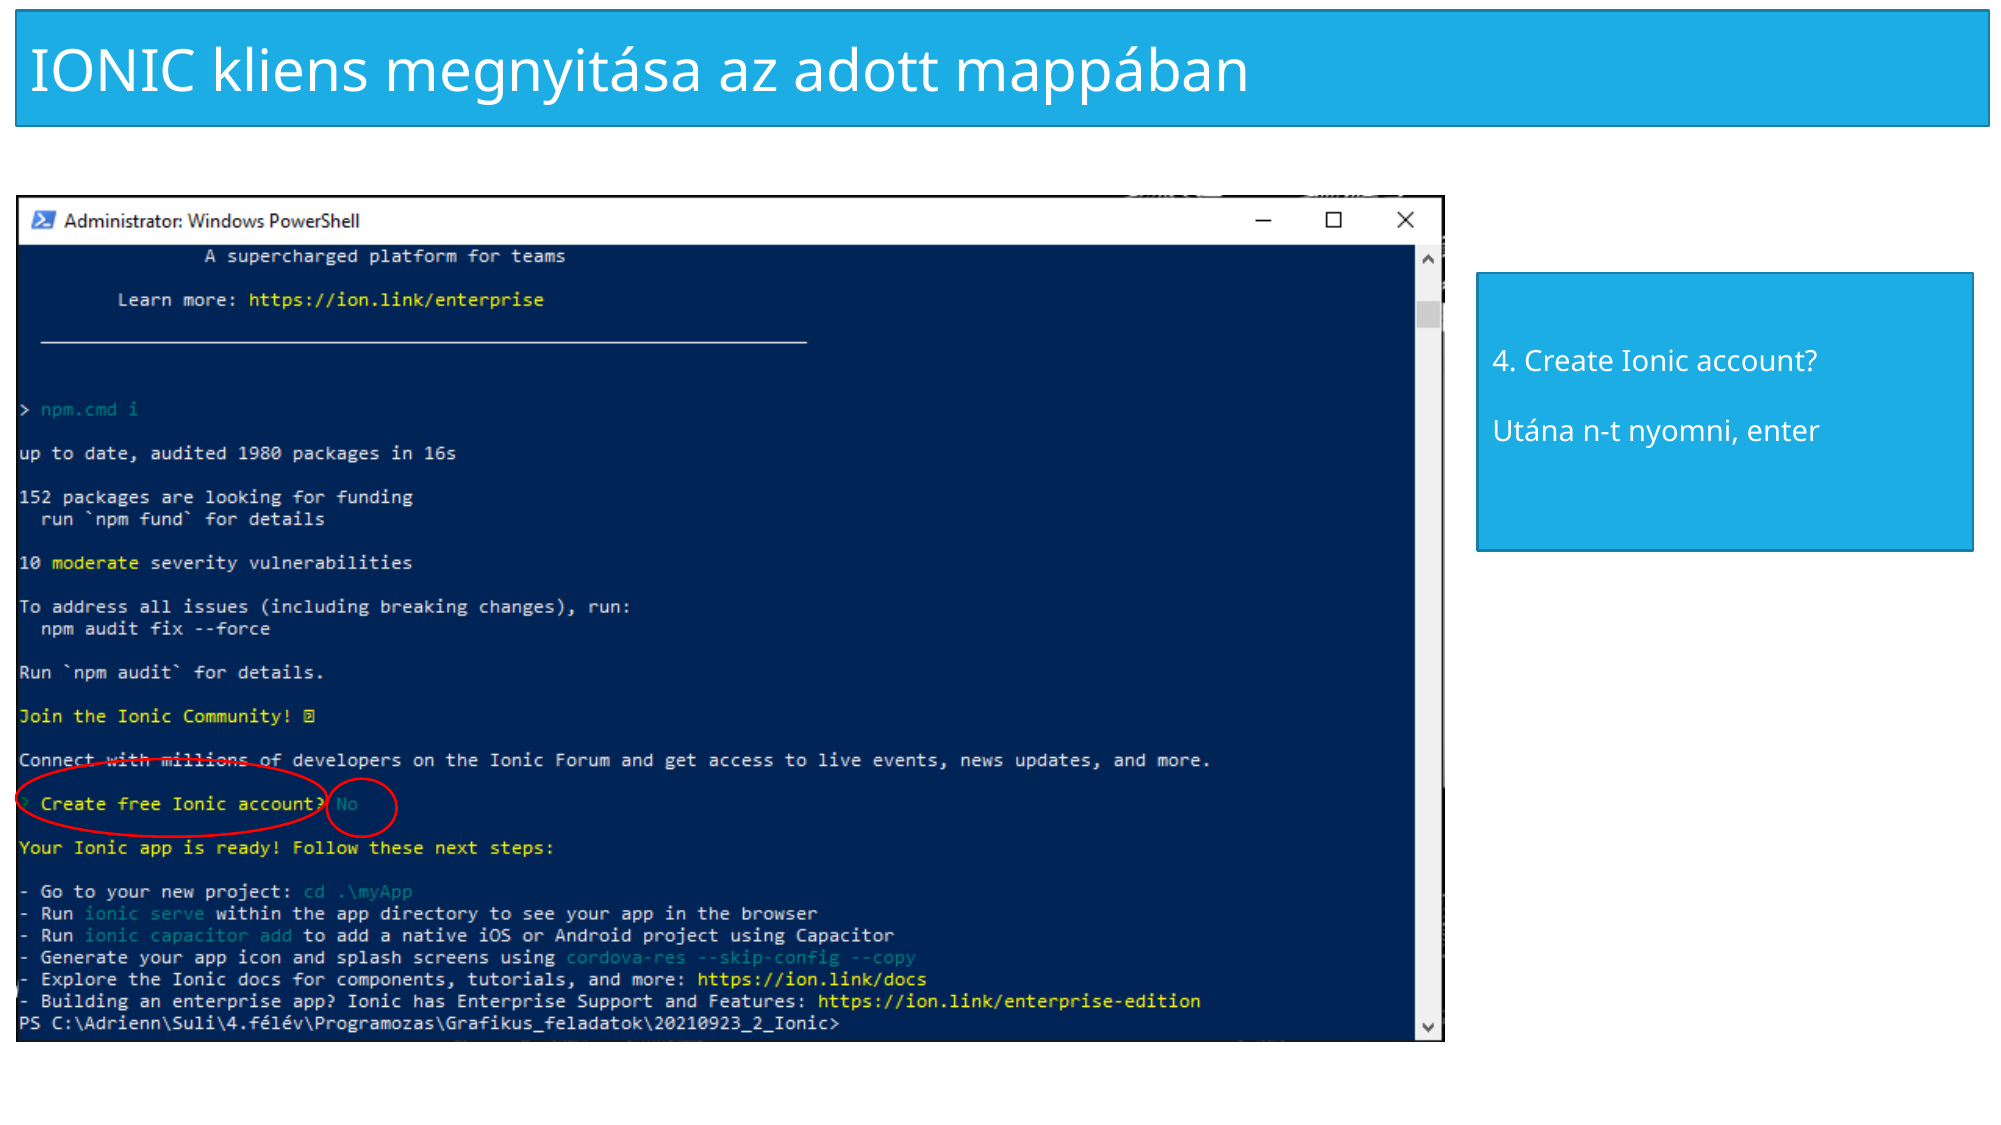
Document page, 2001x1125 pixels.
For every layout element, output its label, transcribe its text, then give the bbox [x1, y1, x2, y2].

text_box 4. Create Ionic account? Utána n-t nyomni, enter [1476, 272, 1974, 552]
picture [15, 195, 1445, 1042]
text_box IONIC kliens megnyitása az adott mappában [15, 9, 1990, 127]
